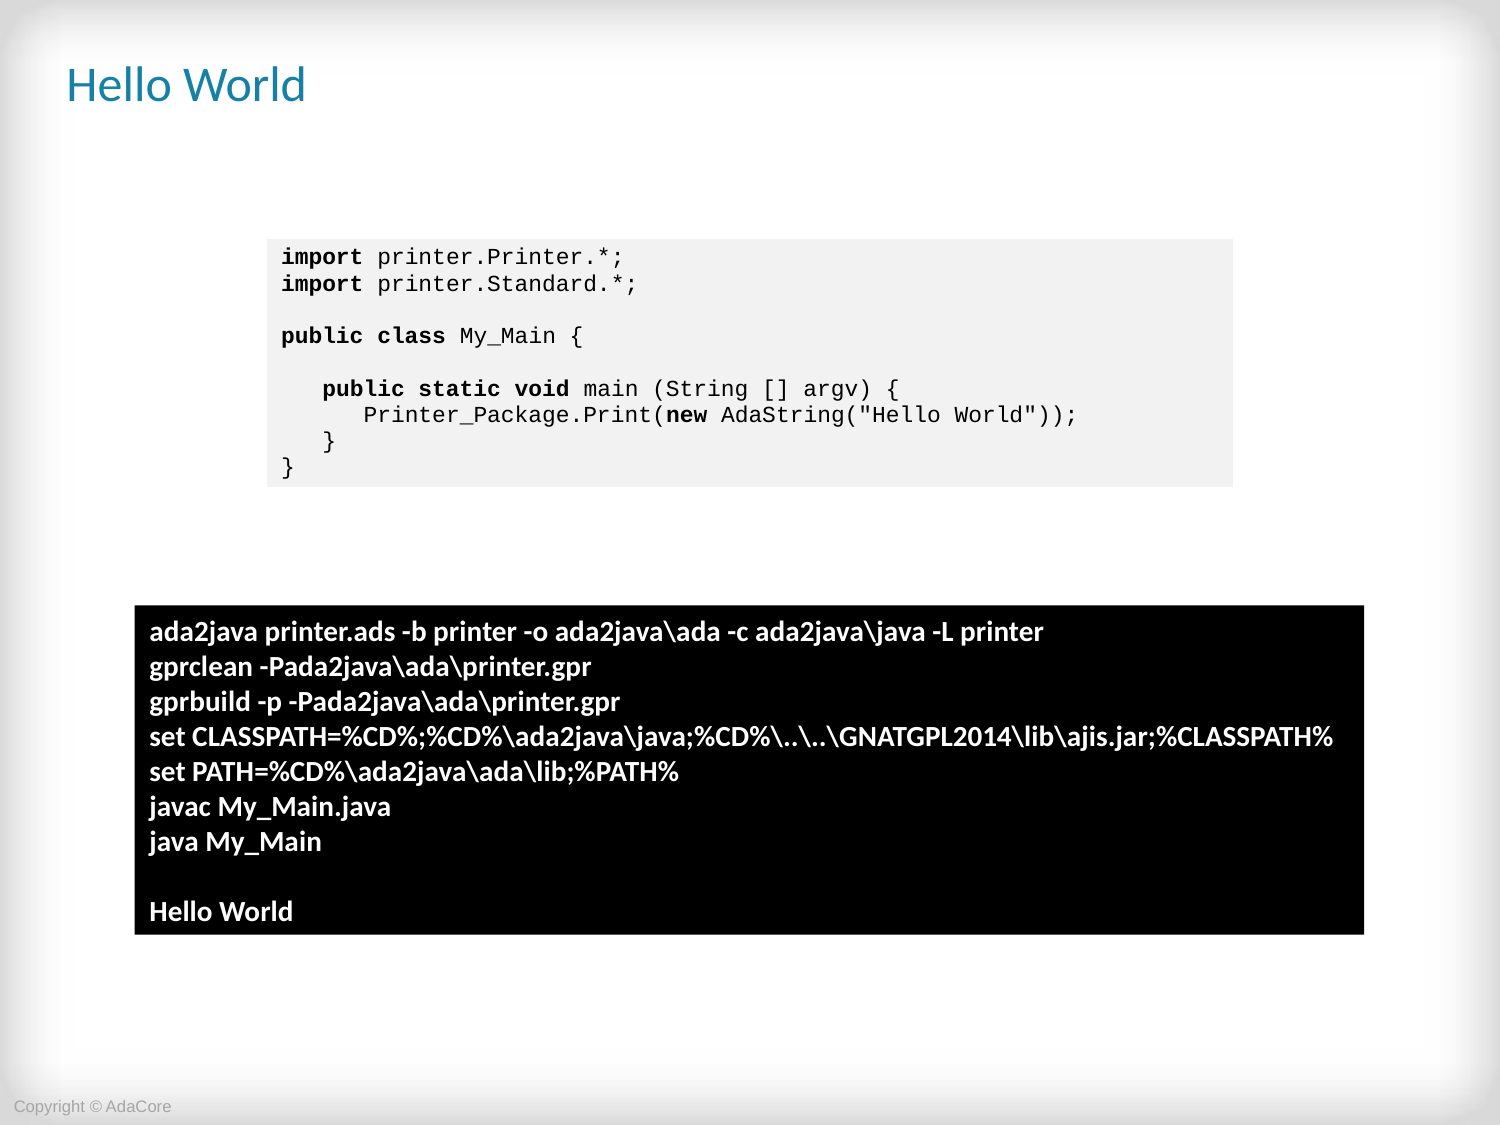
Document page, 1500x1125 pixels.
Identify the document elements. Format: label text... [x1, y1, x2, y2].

text_box ada2java printer.ads -b printer -o ada2java\ada -c ada2java\java -L printer gprclean -Pada2java\ada\printer.gpr gprbuild -p -Pada2java\ada\printer.gpr set CLASSPATH=%CD%;%CD%\ada2java\java;%CD%\..\..\GNATGPL2014\lib\ajis.jar;%CLASSPATH% set PATH=%CD%\ada2java\ada\lib;%PATH% javac My_Main.java java My_Main Hello World [134, 605, 1365, 935]
table_header import printer.Printer.*; import printer.Standard.*; public class My_Main { public static void main (String [] argv) { Printer_Package.Print(new AdaString("Hello World")); } } [267, 239, 1233, 487]
title Hello World [51, 37, 1365, 126]
picture [0, 0, 1500, 1125]
